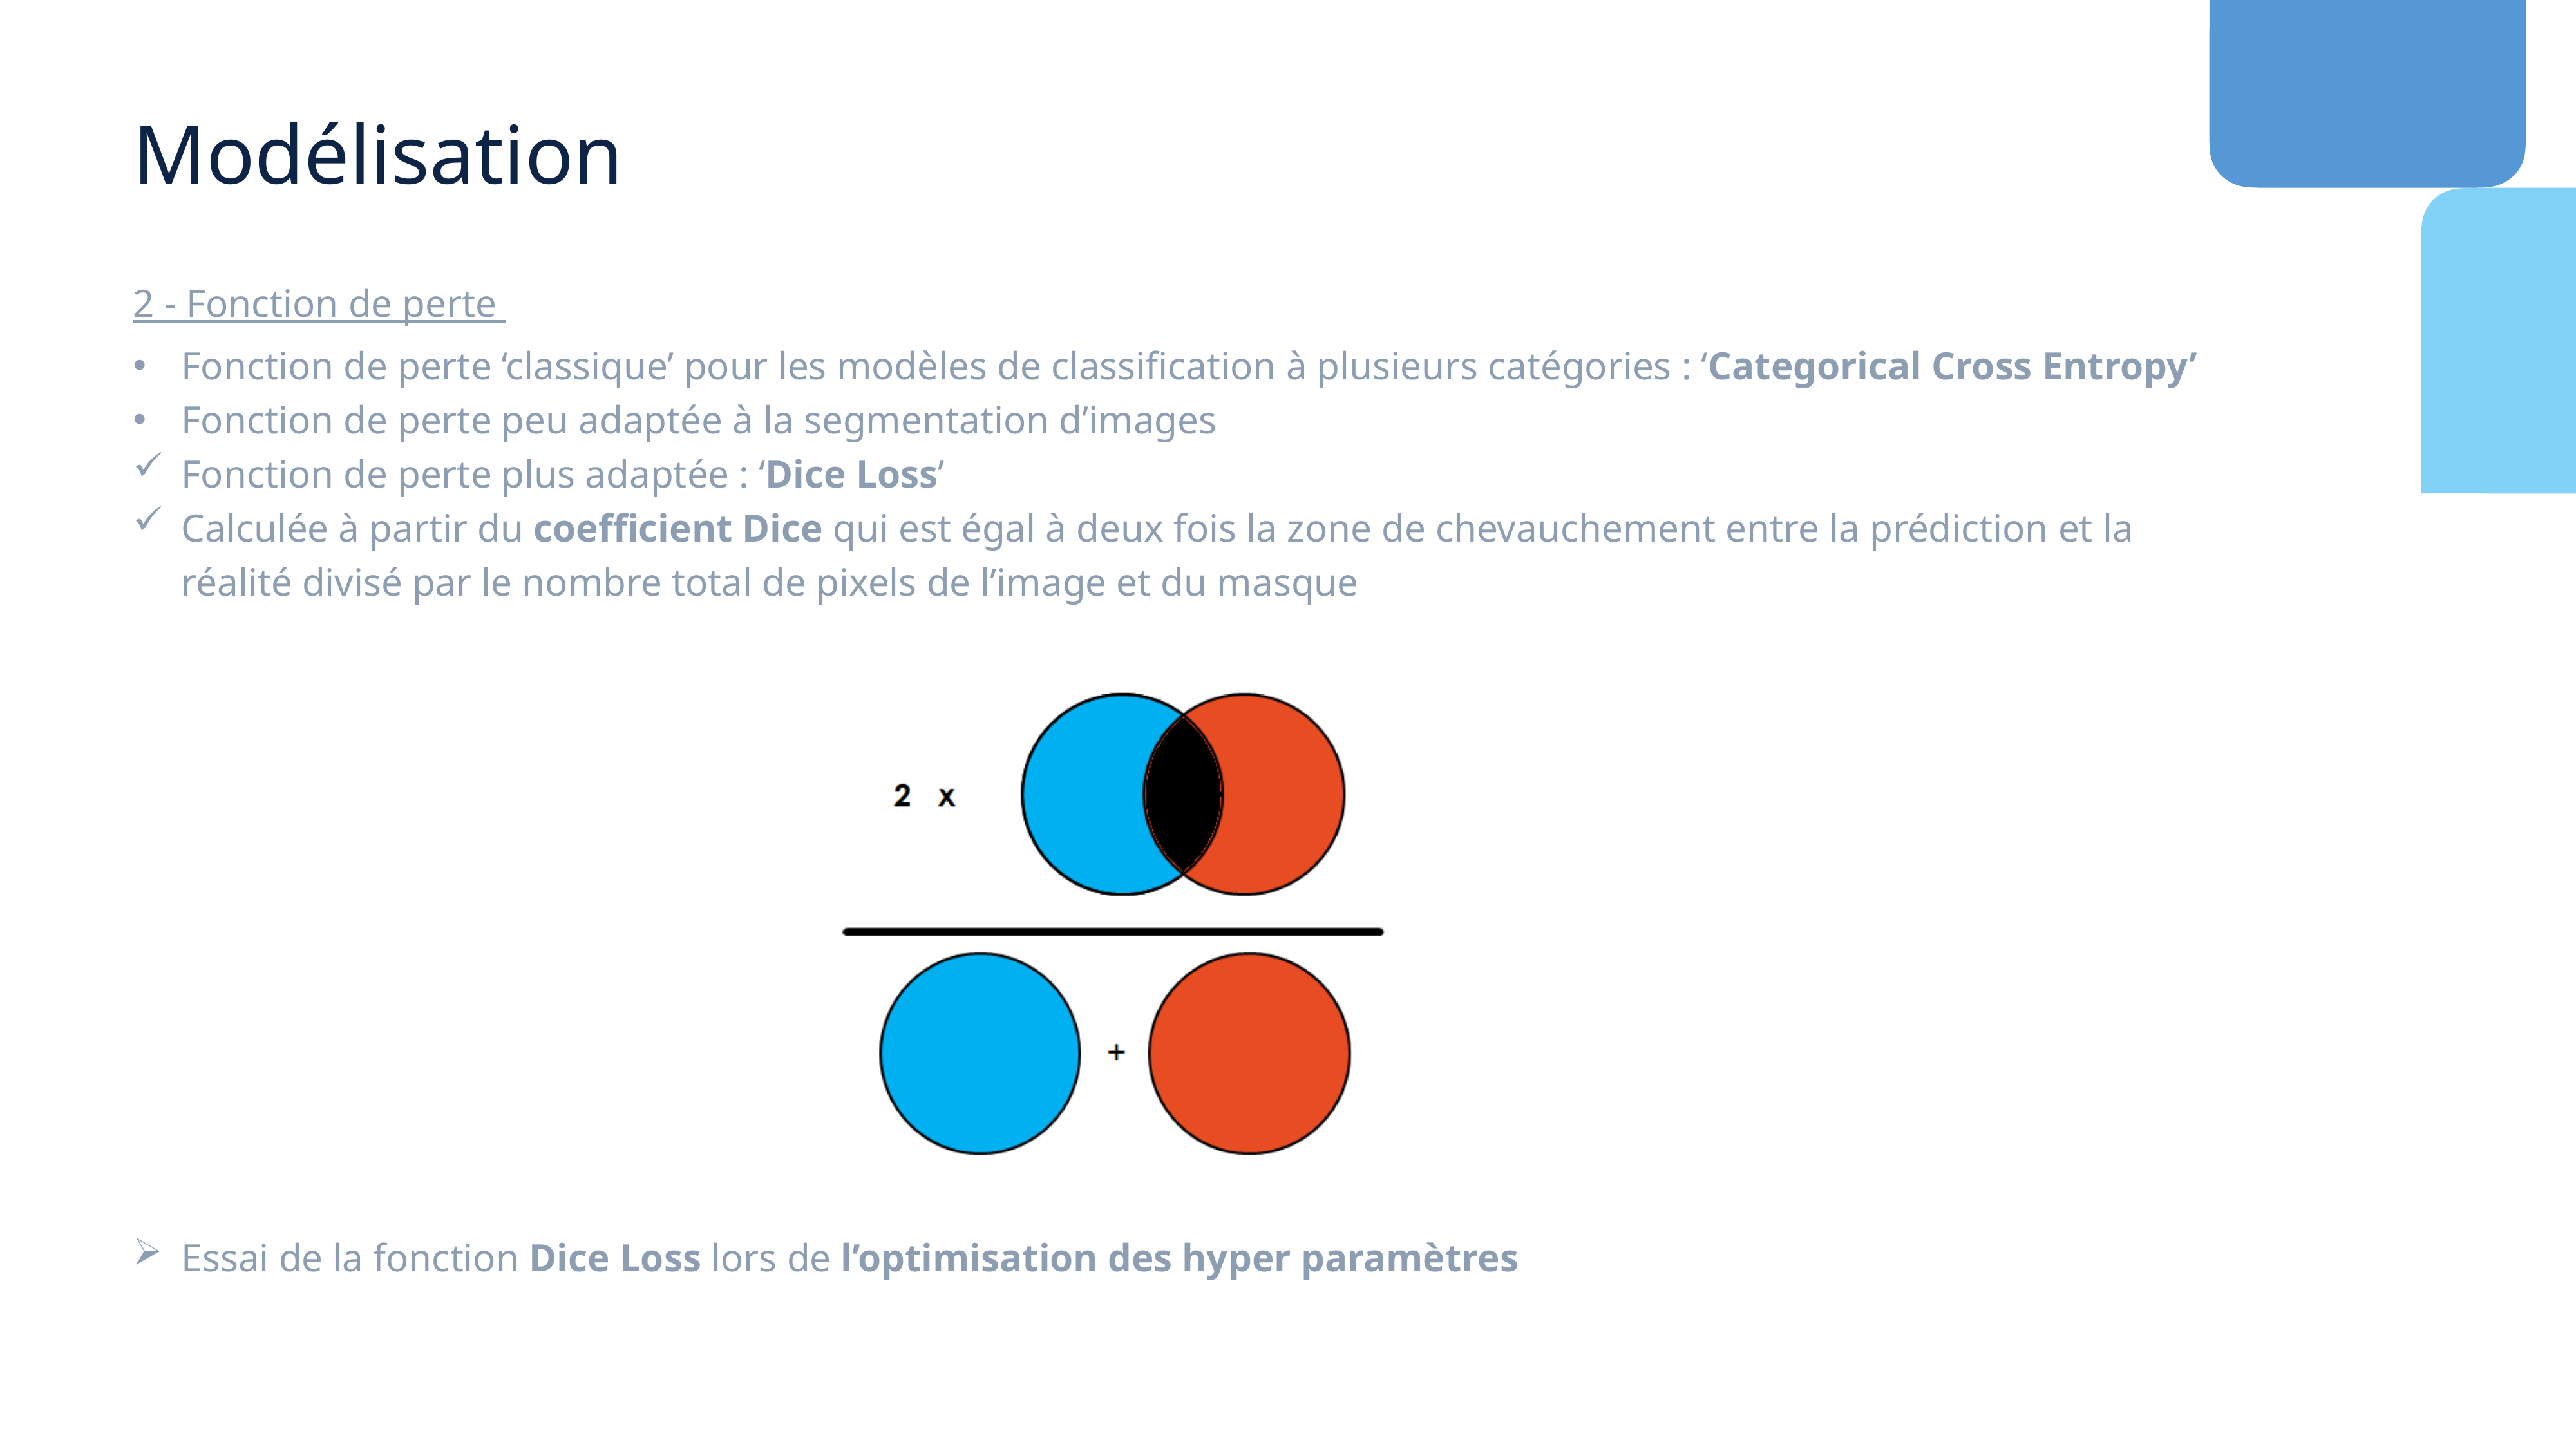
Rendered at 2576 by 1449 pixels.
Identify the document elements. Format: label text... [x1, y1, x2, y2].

text_box 2 - Fonction de perte Fonction de perte ‘classique’ pour les modèles de classification à plusieurs catégories : ‘Categorical Cross Entropy’ Fonction de perte peu adaptée à la segmentation d’images Fonction de perte plus adaptée : ‘Dice Loss’ Calculée à partir du coefficient Dice qui est égal à deux fois la zone de chevauchement entre la prédiction et la réalité divisé par le nombre total de pixels de l’image et du masque Essai de la fonction Dice Loss lors de l’optimisation des hyper paramètres [128, 265, 2244, 1337]
picture [820, 675, 1406, 1169]
text_box [2421, 187, 2576, 494]
text_box Modélisation [128, 97, 2244, 205]
text_box [2209, 0, 2526, 188]
